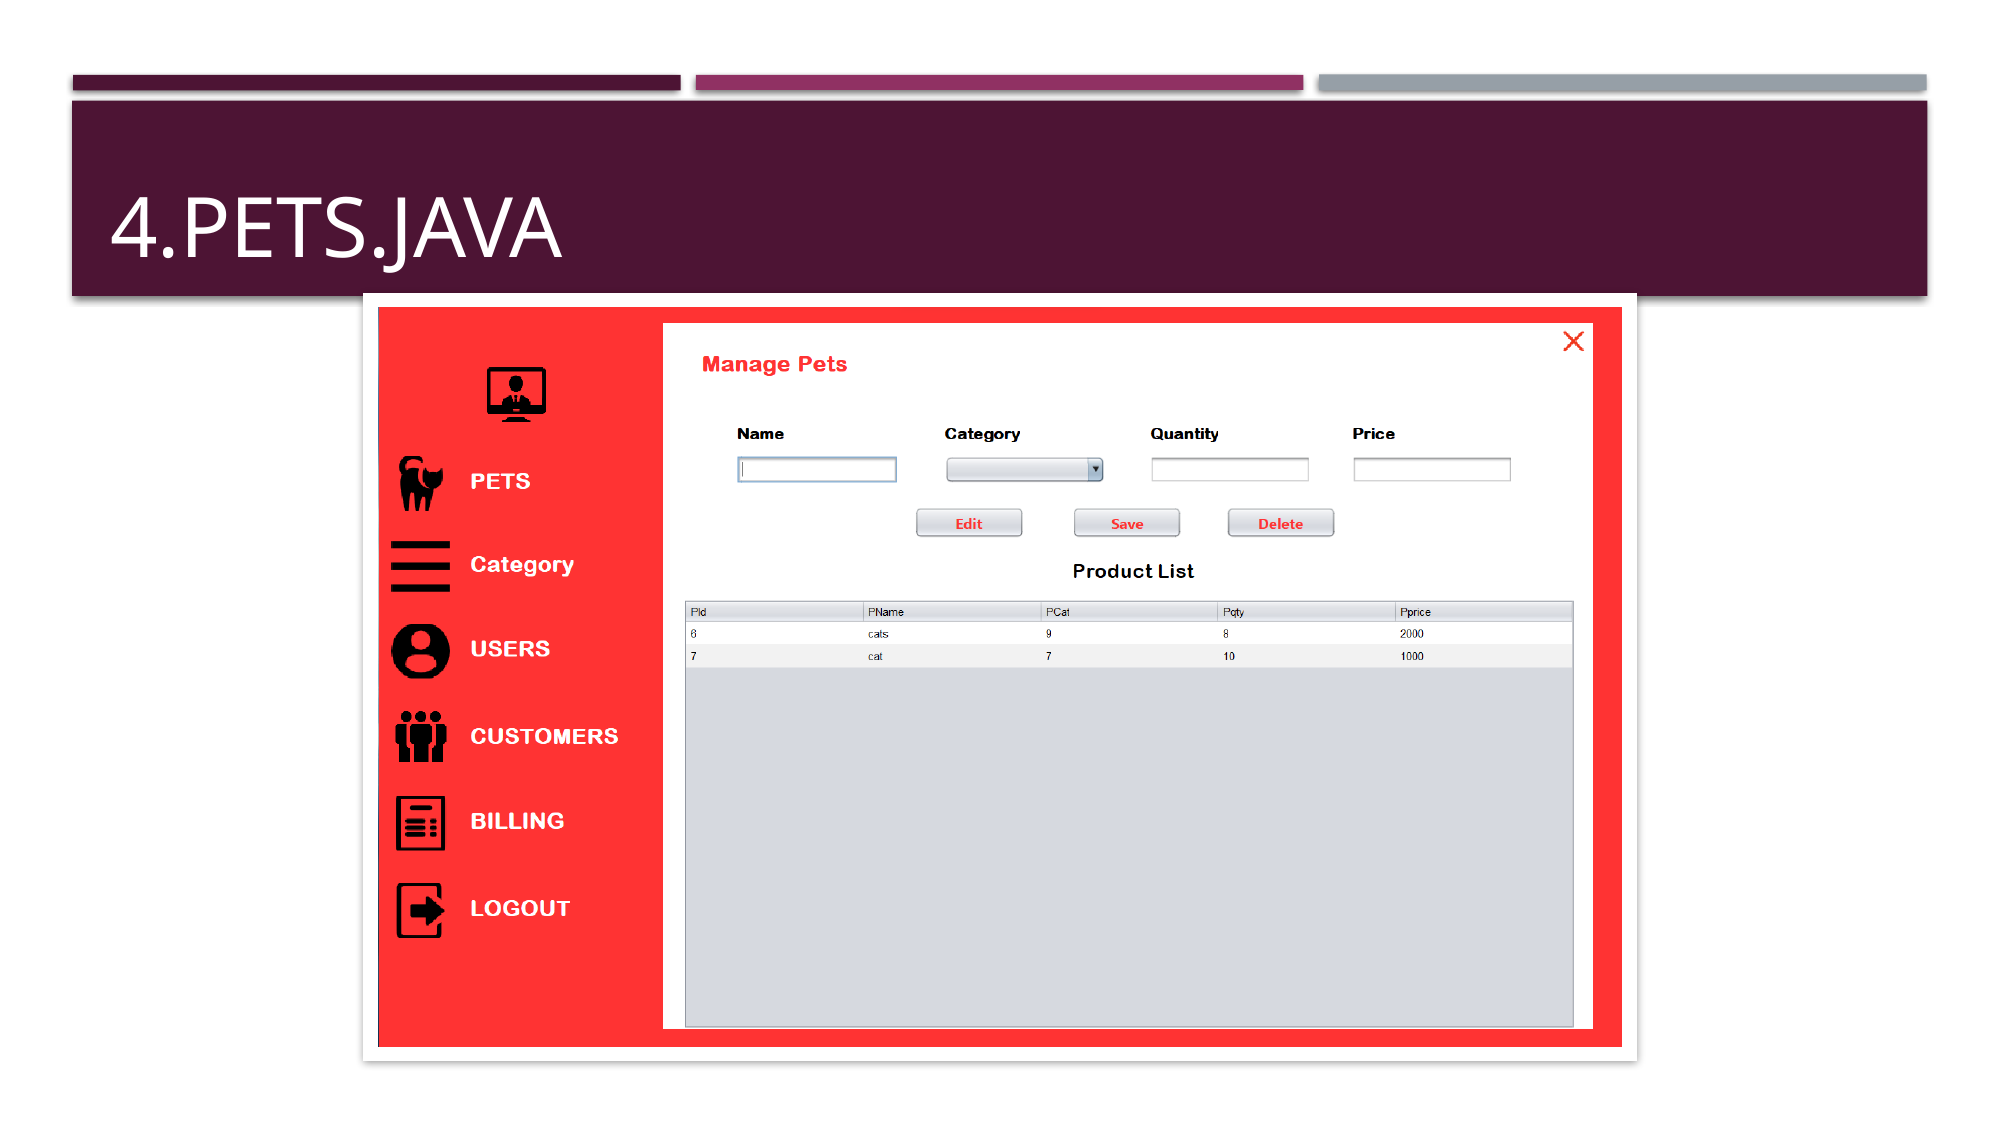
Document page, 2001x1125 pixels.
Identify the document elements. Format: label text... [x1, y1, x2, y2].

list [377, 306, 1623, 1048]
title 4.PETS.JAVA [95, 115, 1905, 282]
